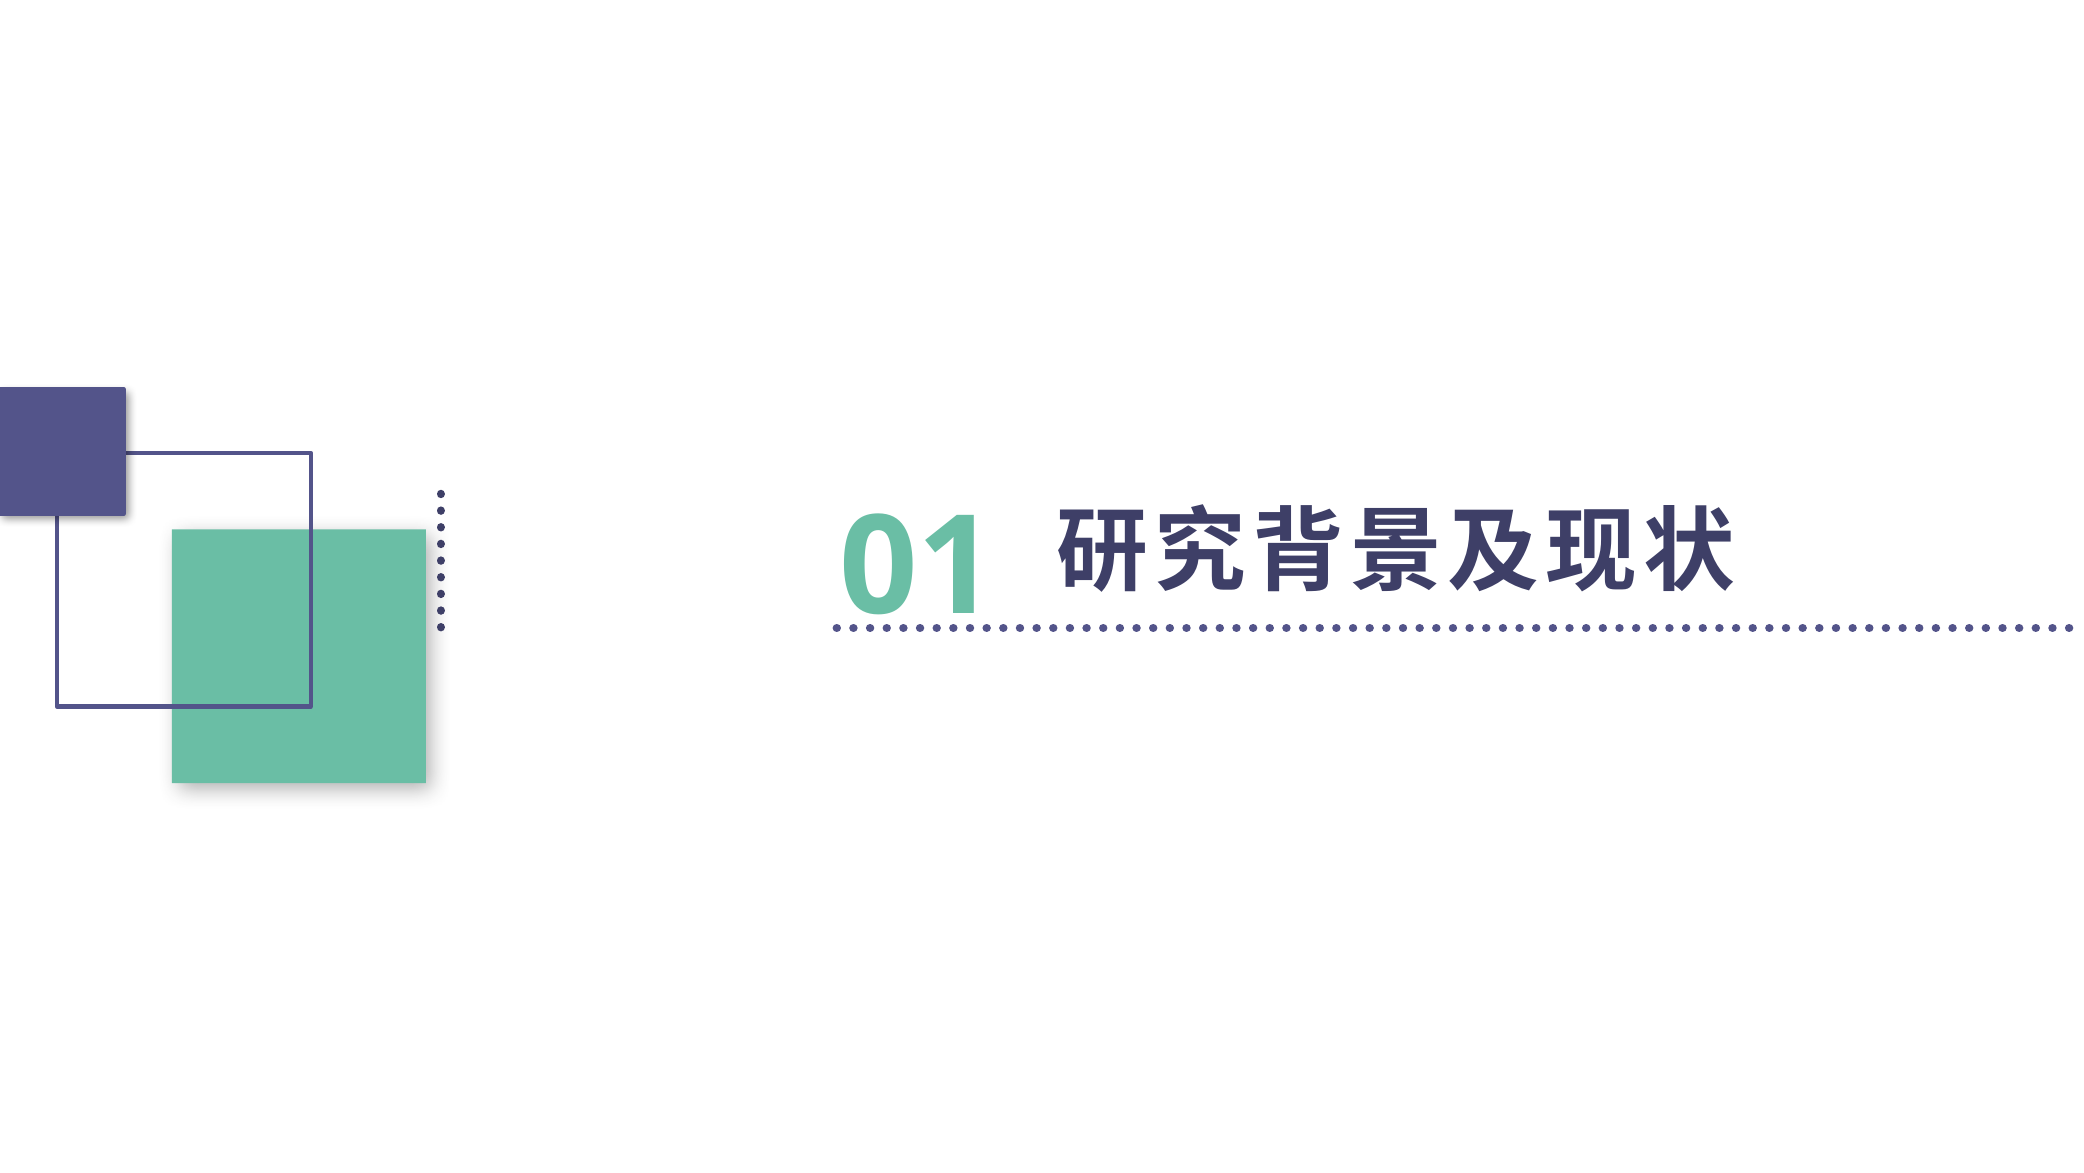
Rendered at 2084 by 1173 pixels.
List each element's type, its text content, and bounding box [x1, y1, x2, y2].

text_box 01 [824, 468, 1012, 648]
text_box 研究背景及现状 [1465, 485, 1798, 720]
text_box 研究背景及现状 [1041, 485, 1455, 720]
